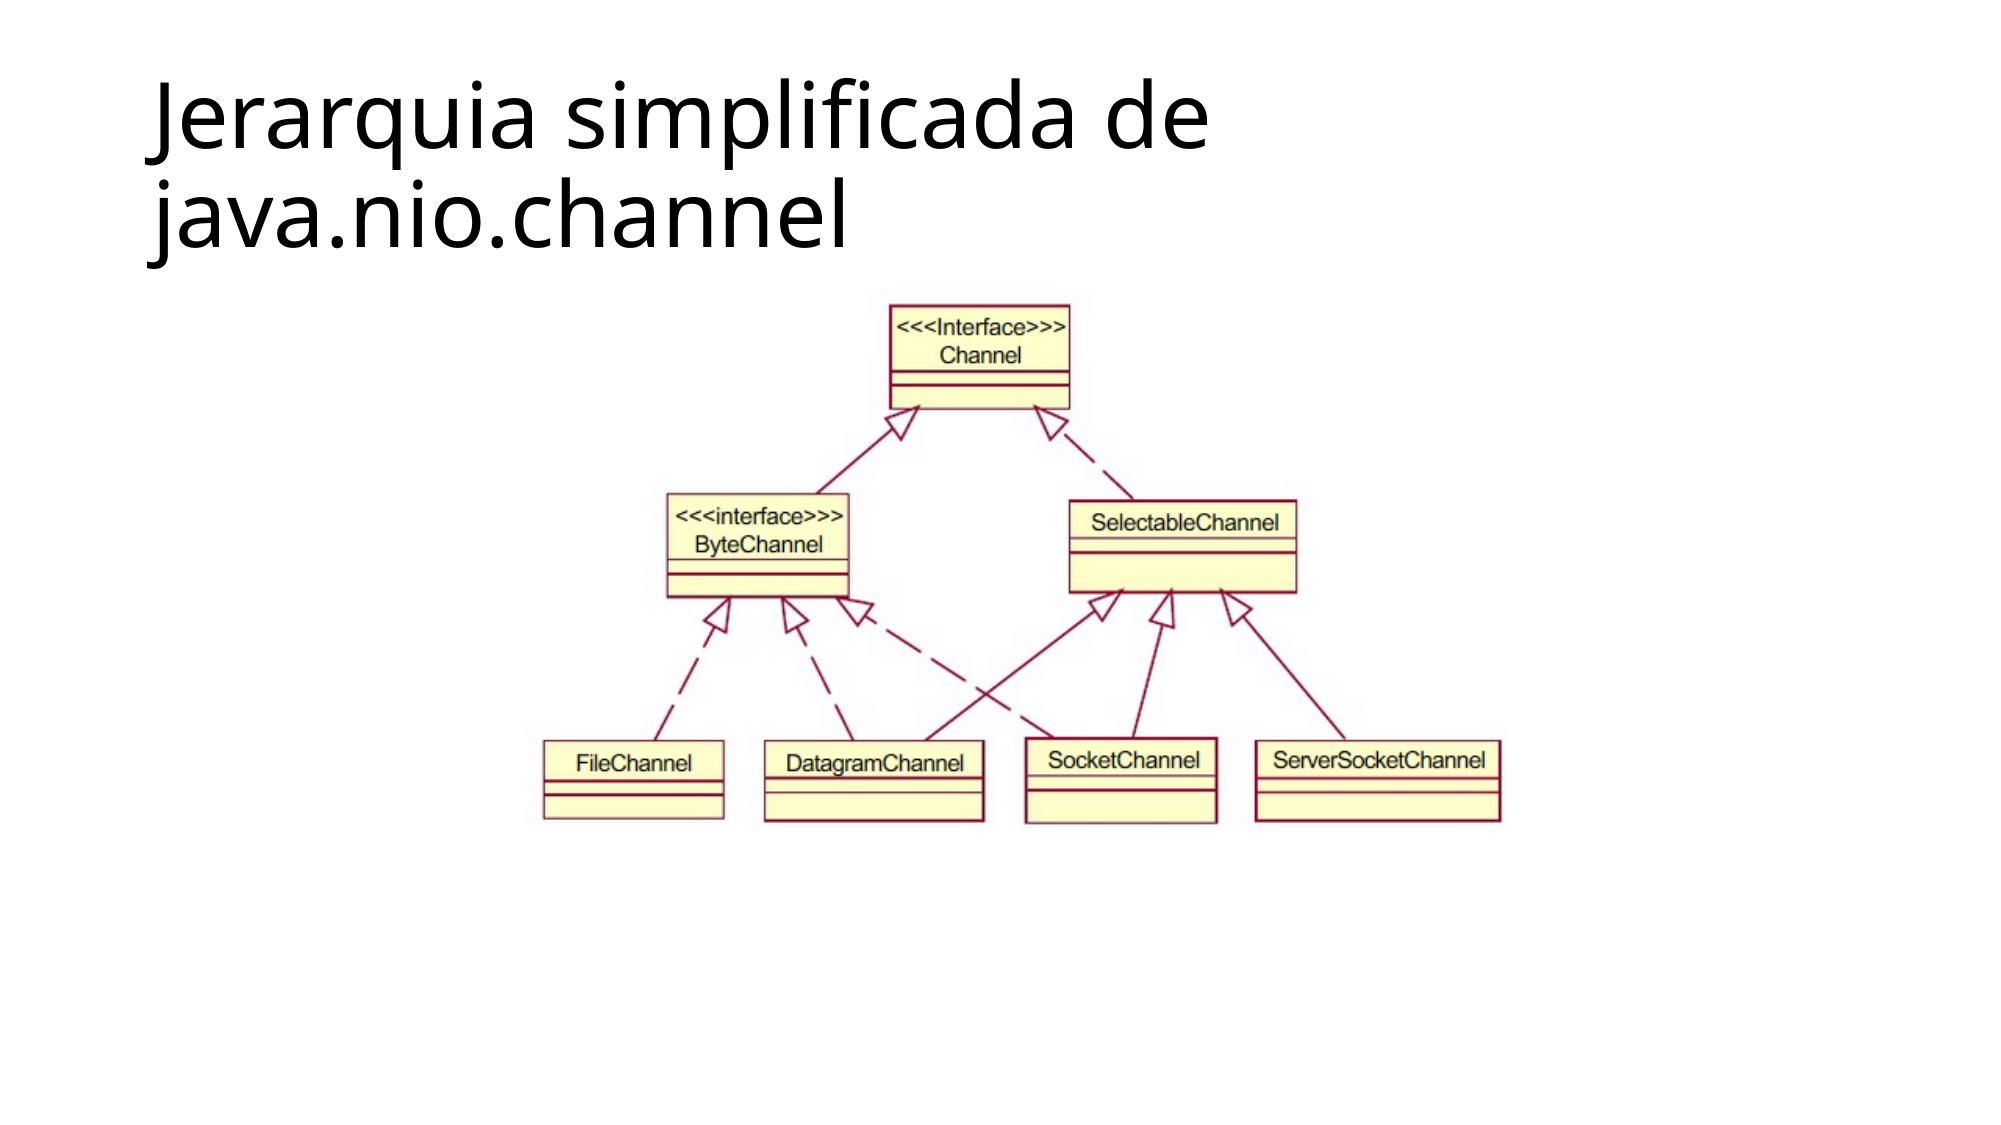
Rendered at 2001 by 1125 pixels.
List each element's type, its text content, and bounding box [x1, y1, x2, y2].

text_box Jerarquia simplificada de java.nio.channel [137, 59, 1863, 277]
picture [461, 290, 1539, 835]
